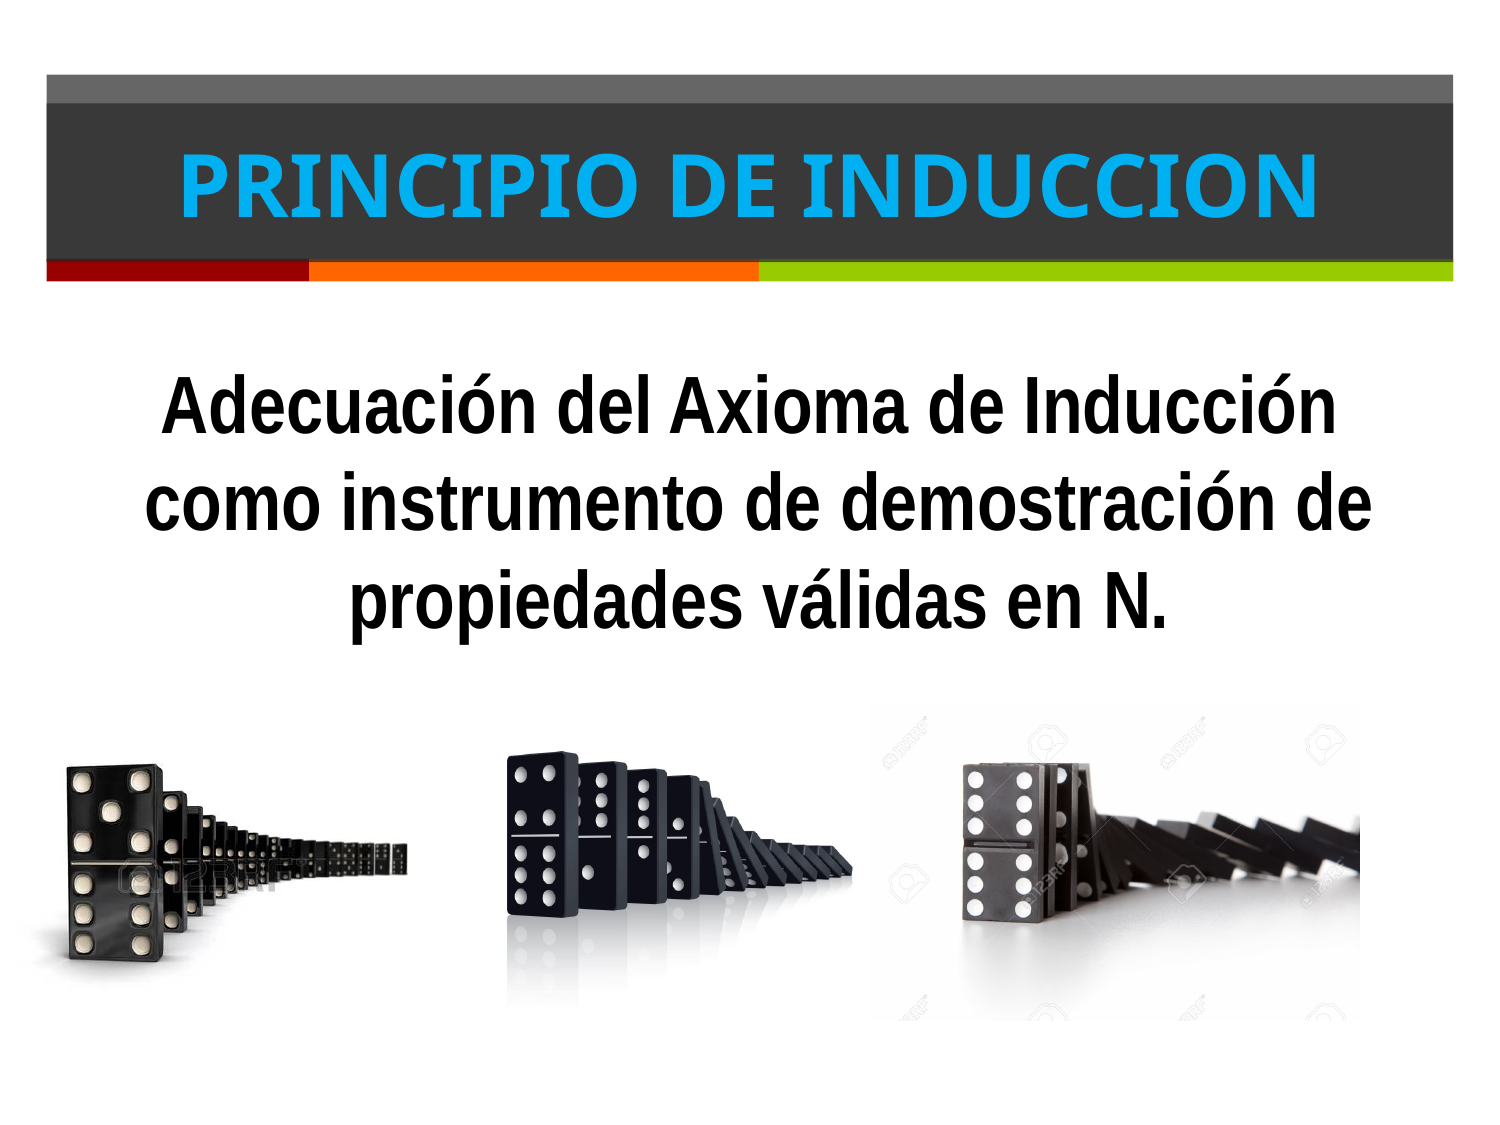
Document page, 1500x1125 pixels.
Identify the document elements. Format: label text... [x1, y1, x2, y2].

picture [489, 703, 1360, 1021]
title PRINCIPIO DE INDUCCION [46, 103, 1454, 263]
picture [17, 727, 408, 1022]
list Adecuación del Axioma de Inducción como instrumento de demostración de propiedades válidas en N. [64, 344, 1454, 681]
